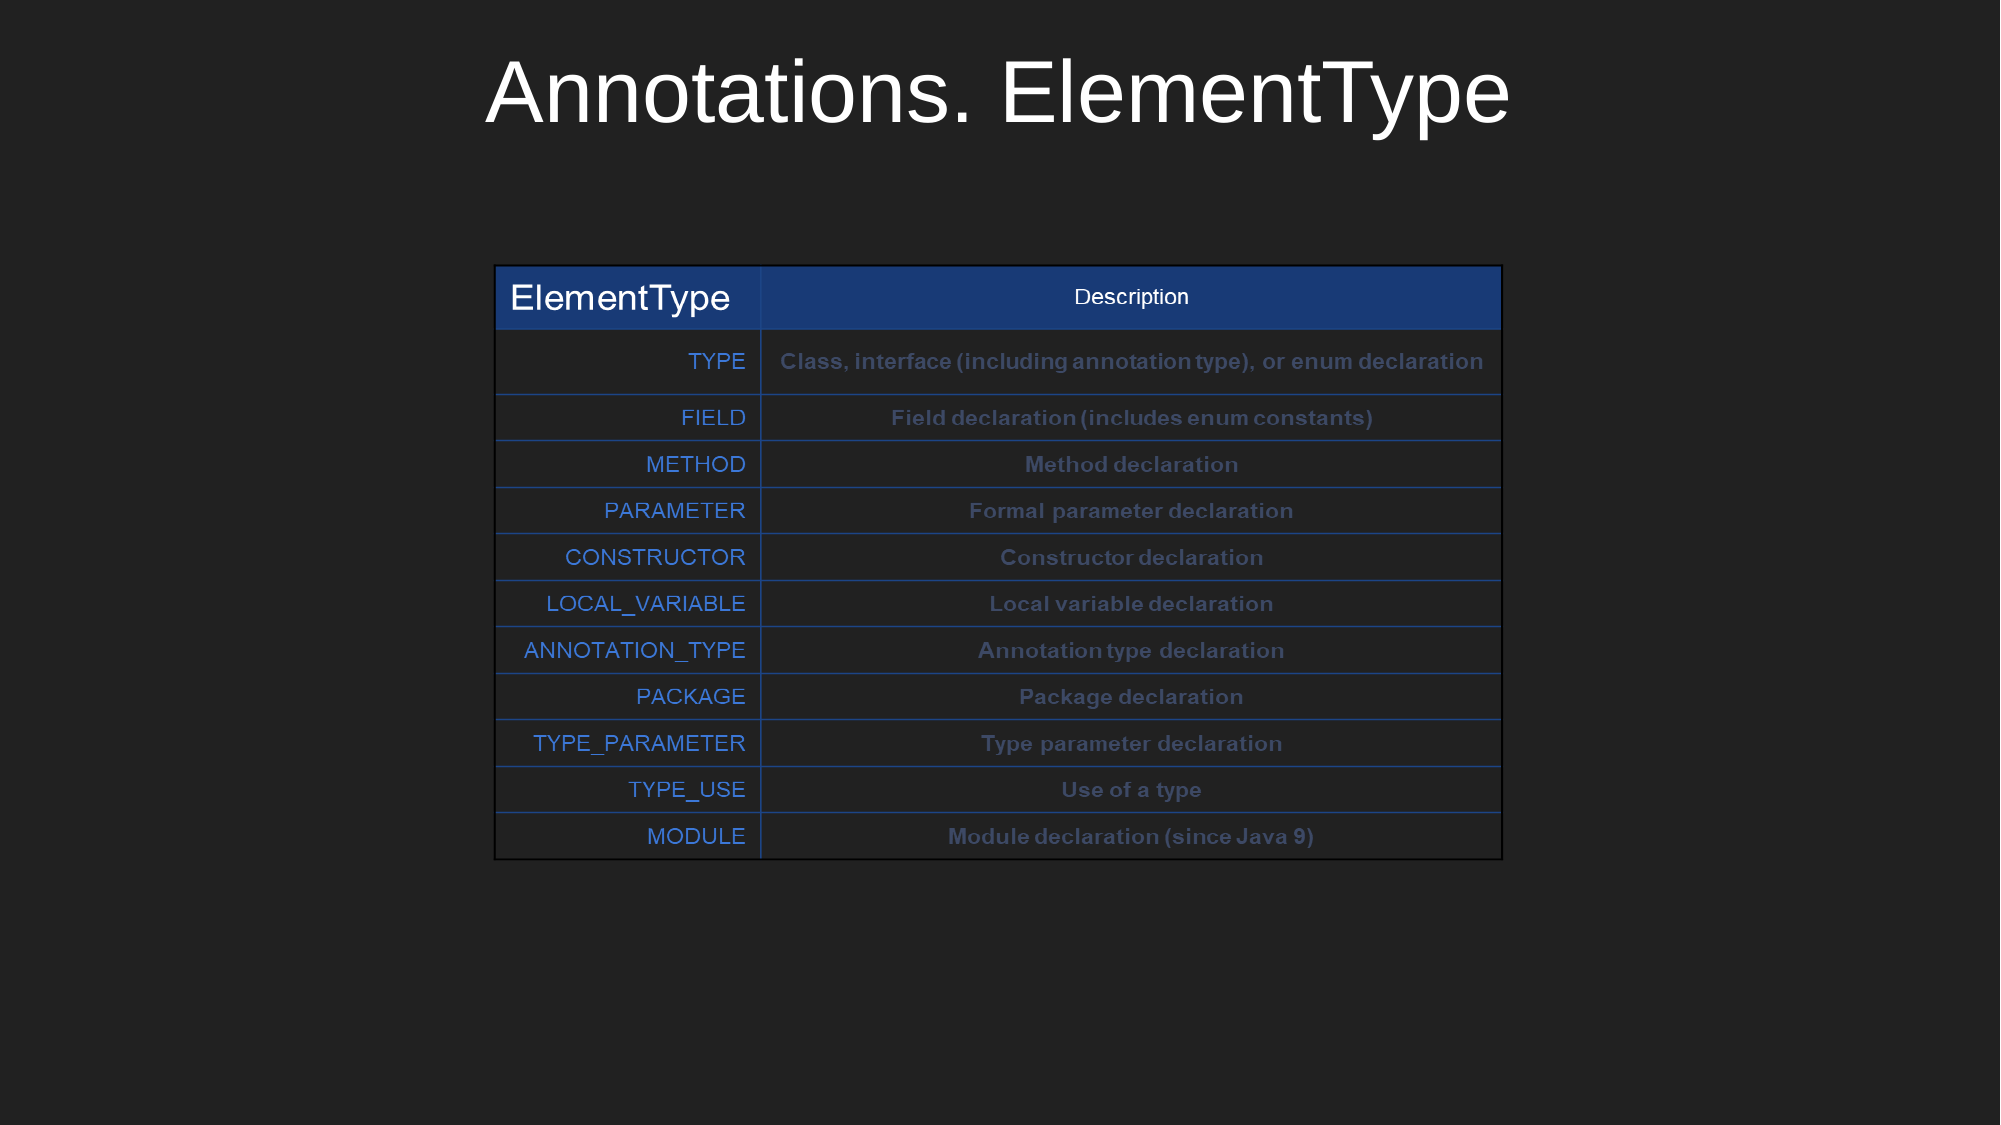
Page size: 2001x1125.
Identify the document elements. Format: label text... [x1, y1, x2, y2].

title Annotations. ElementType [68, 28, 1932, 157]
picture [493, 263, 1507, 862]
